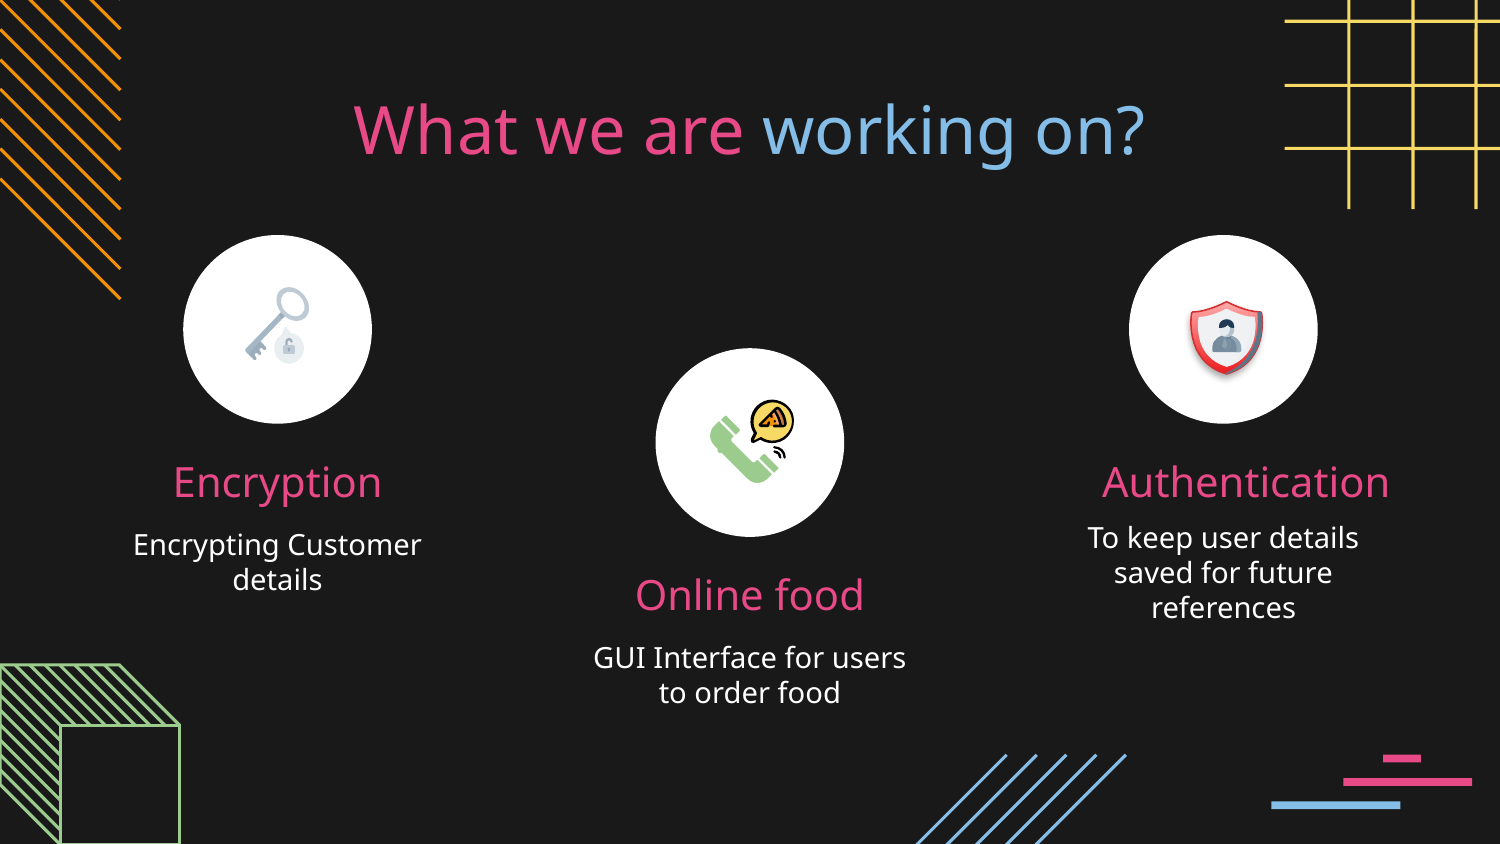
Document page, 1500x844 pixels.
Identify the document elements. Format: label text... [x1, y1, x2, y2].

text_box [244, 286, 312, 364]
title Online food [590, 550, 910, 637]
text_box [657, 349, 843, 536]
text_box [1190, 301, 1264, 375]
subtitle Encrypting Customer details [118, 524, 438, 598]
subtitle GUI Interface for users to order food [590, 637, 910, 711]
title Authentication [1063, 437, 1429, 525]
subtitle To keep user details saved for future references [1063, 524, 1383, 620]
text_box [184, 236, 371, 423]
title Encryption [118, 437, 438, 524]
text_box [705, 399, 796, 486]
text_box [1130, 236, 1317, 423]
title What we are working on? [118, 88, 1382, 167]
